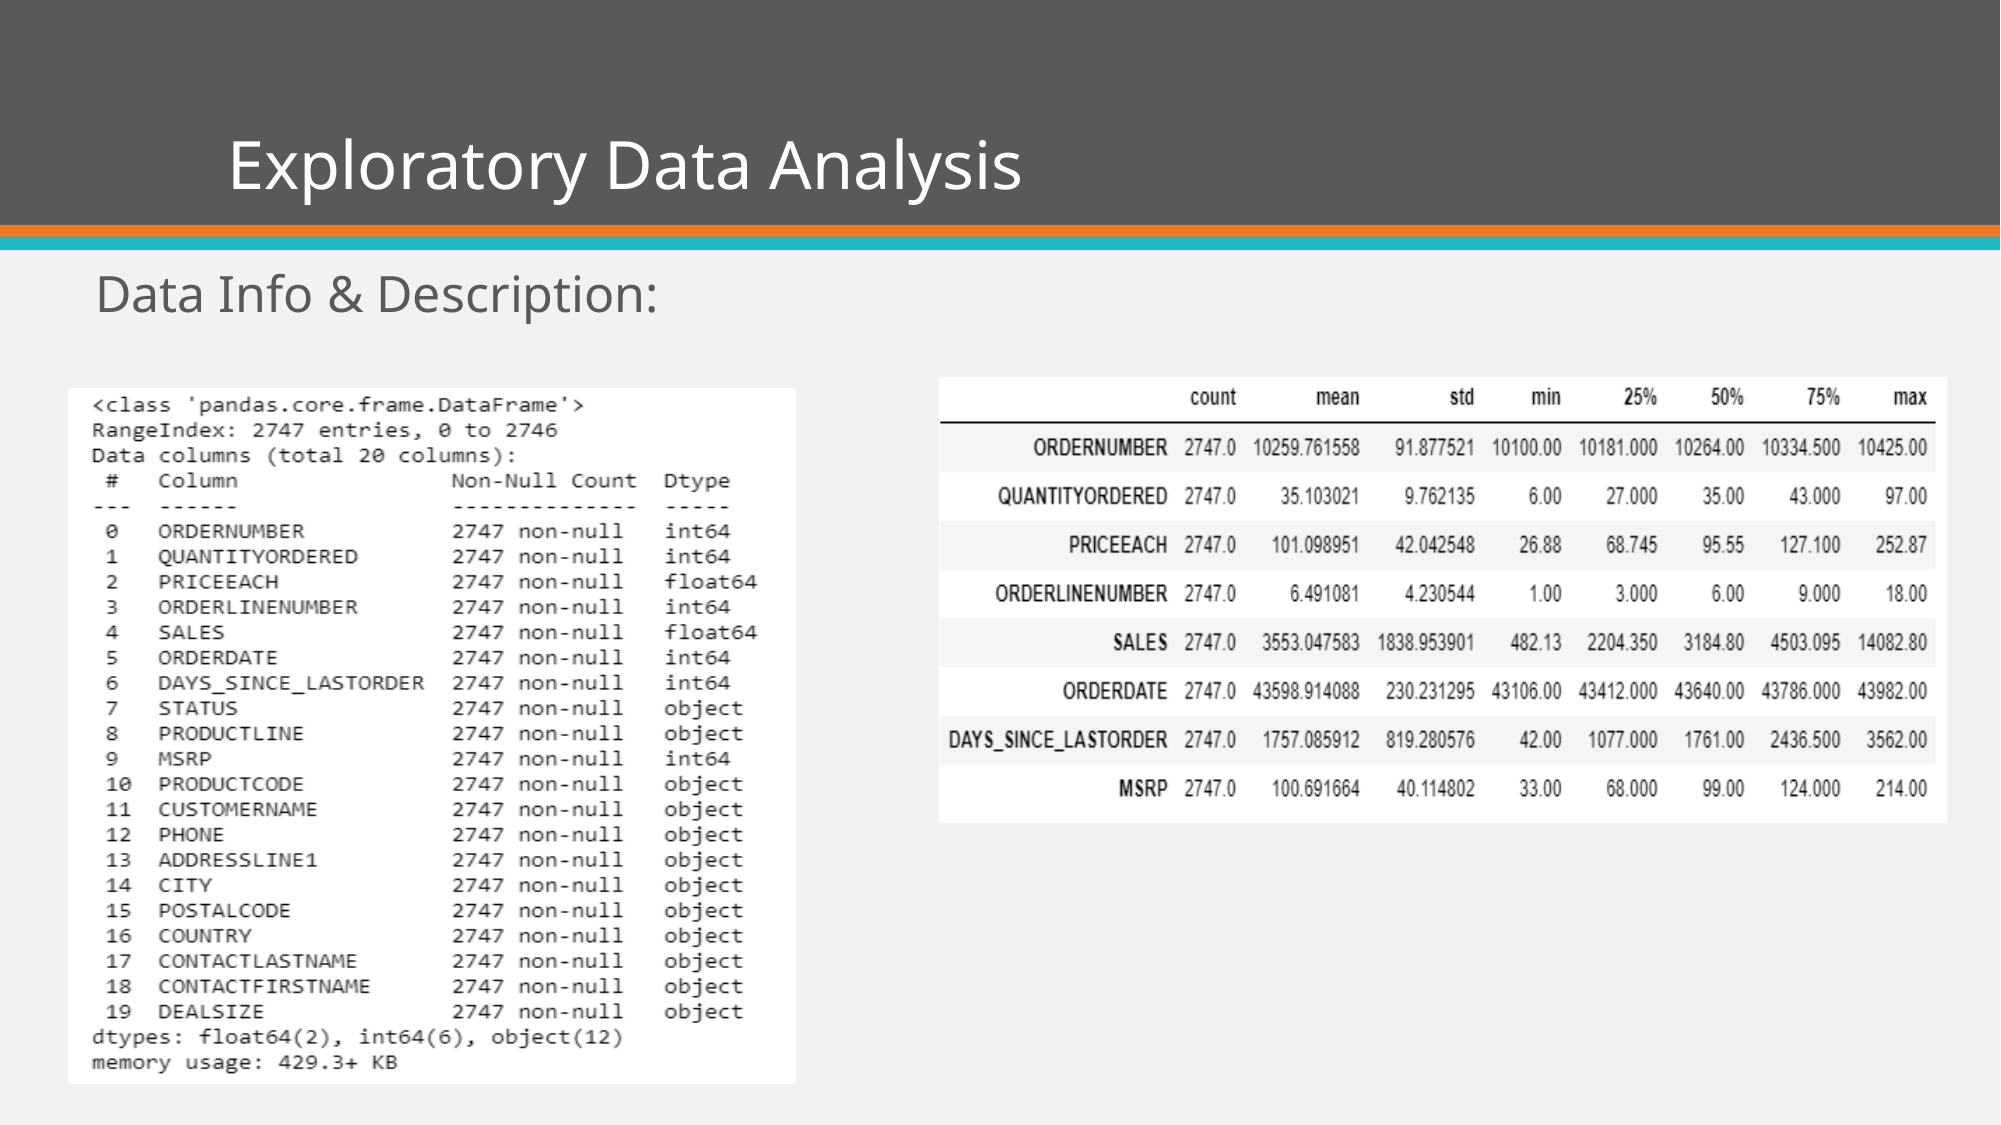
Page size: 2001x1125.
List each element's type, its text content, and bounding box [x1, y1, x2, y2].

picture [939, 377, 1947, 823]
title Exploratory Data Analysis [212, 41, 1788, 212]
list Data Info & Description: [80, 262, 868, 378]
picture [68, 388, 796, 1084]
